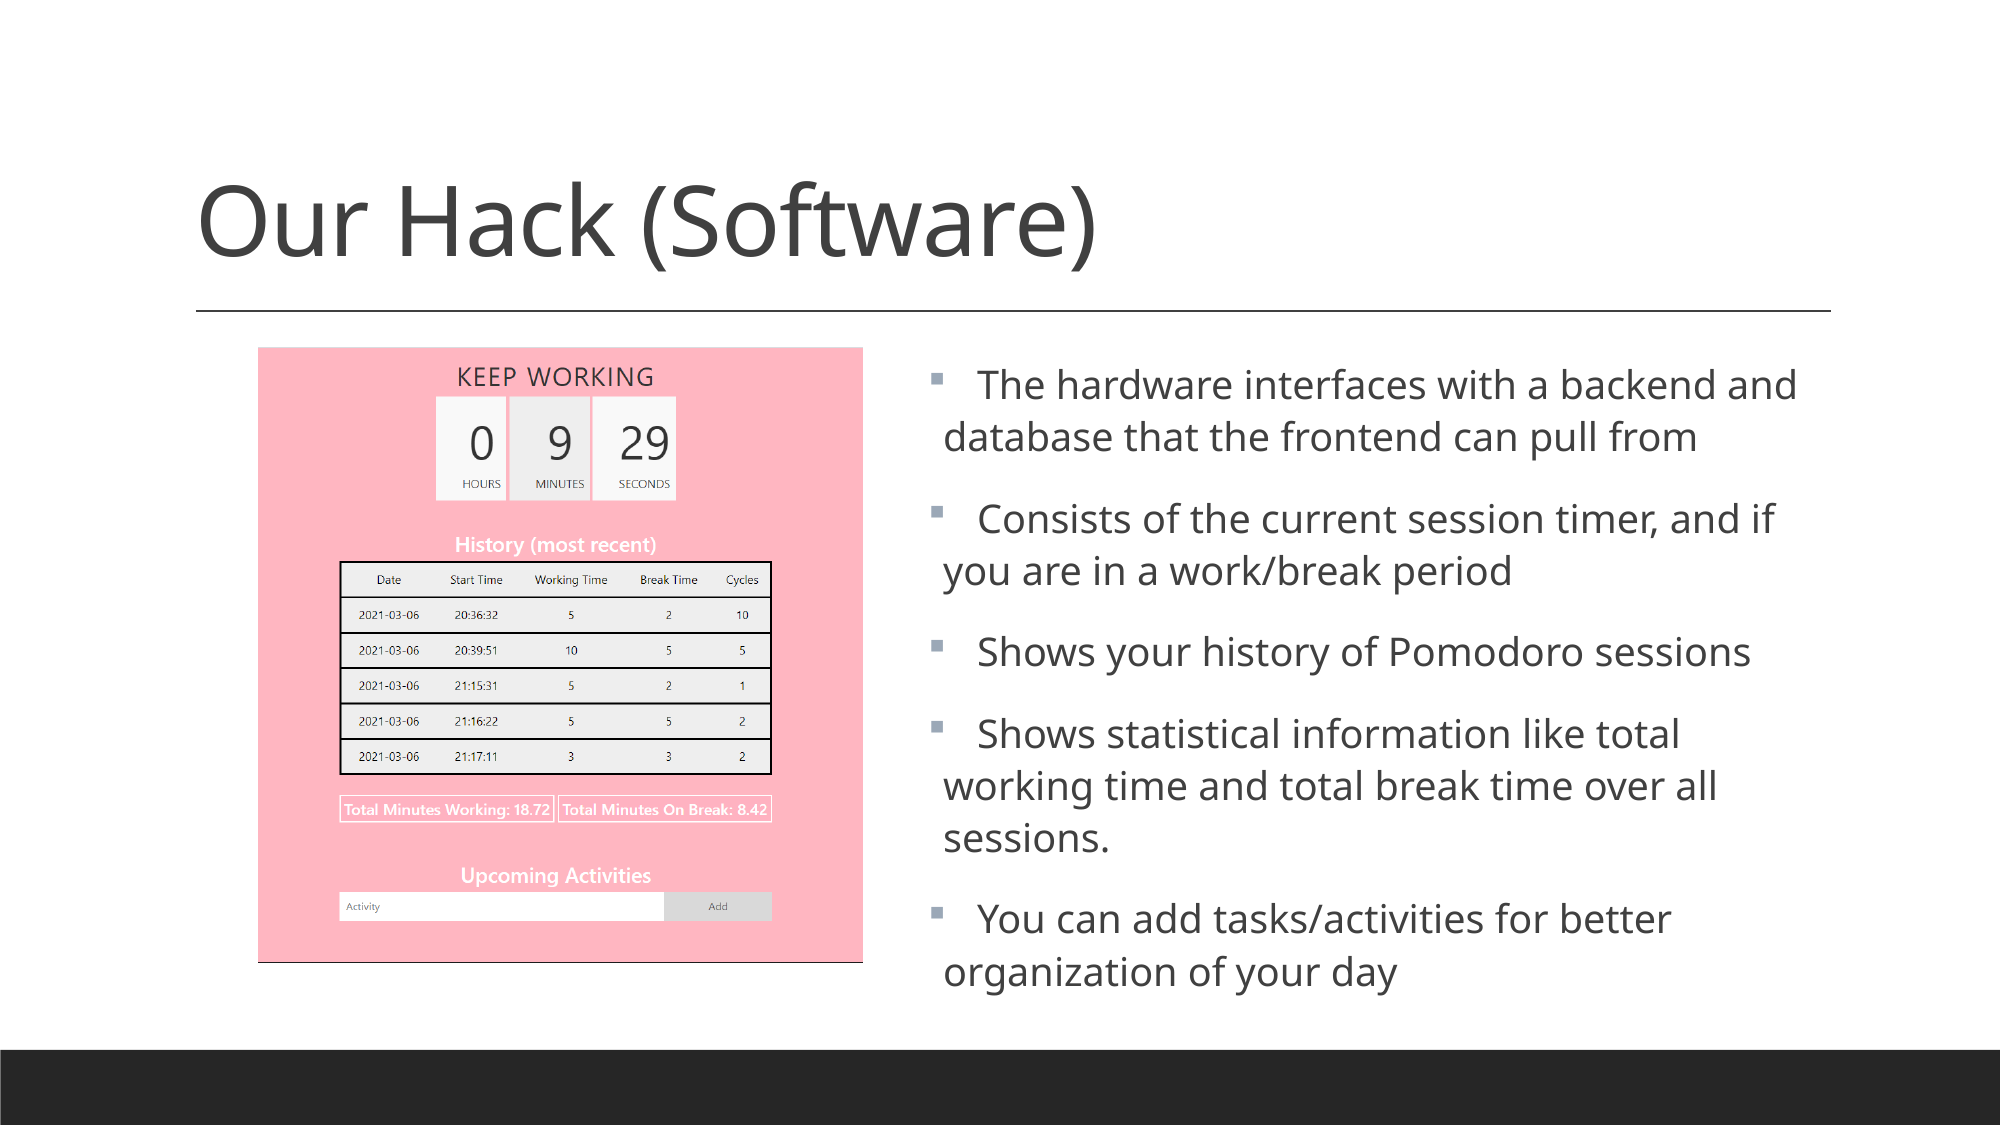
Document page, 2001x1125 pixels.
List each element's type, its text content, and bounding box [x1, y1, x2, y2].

list The hardware interfaces with a backend and database that the frontend can pull from Consists of the current session timer, and if you are in a work/break period Shows your history of Pomodoro sessions Shows statistical information like total working time and total break time over all sessions. You can add tasks/activities for better organization of your day [928, 347, 1830, 963]
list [258, 347, 863, 964]
title Our Hack (Software) [180, 47, 1830, 285]
